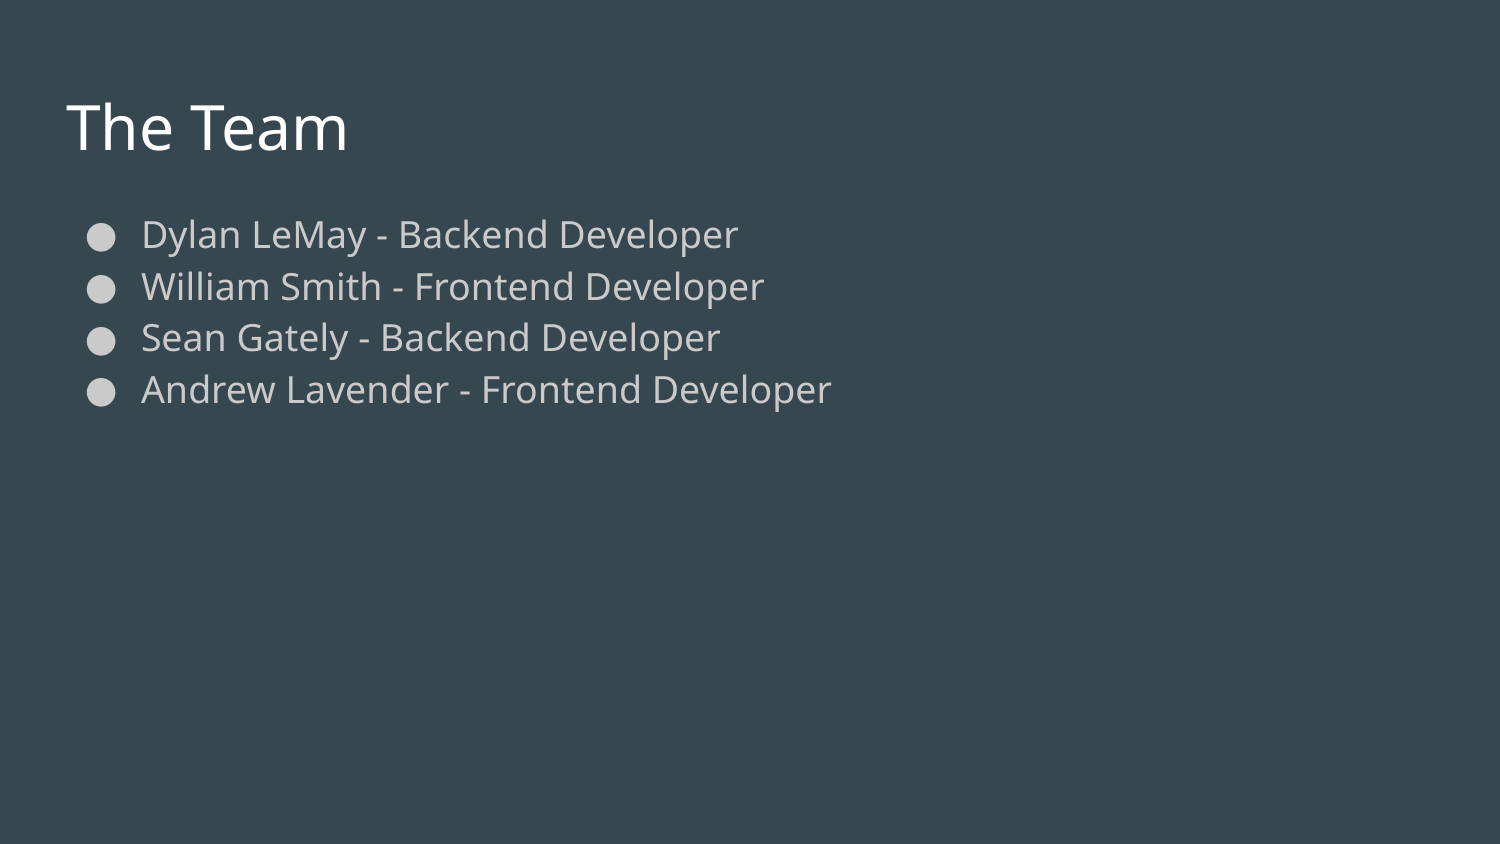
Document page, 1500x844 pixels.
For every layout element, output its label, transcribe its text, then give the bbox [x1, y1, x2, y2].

title The Team [51, 72, 1449, 167]
list Dylan LeMay - Backend Developer William Smith - Frontend Developer Sean Gately - Backend Developer Andrew Lavender - Frontend Developer [51, 189, 1449, 750]
